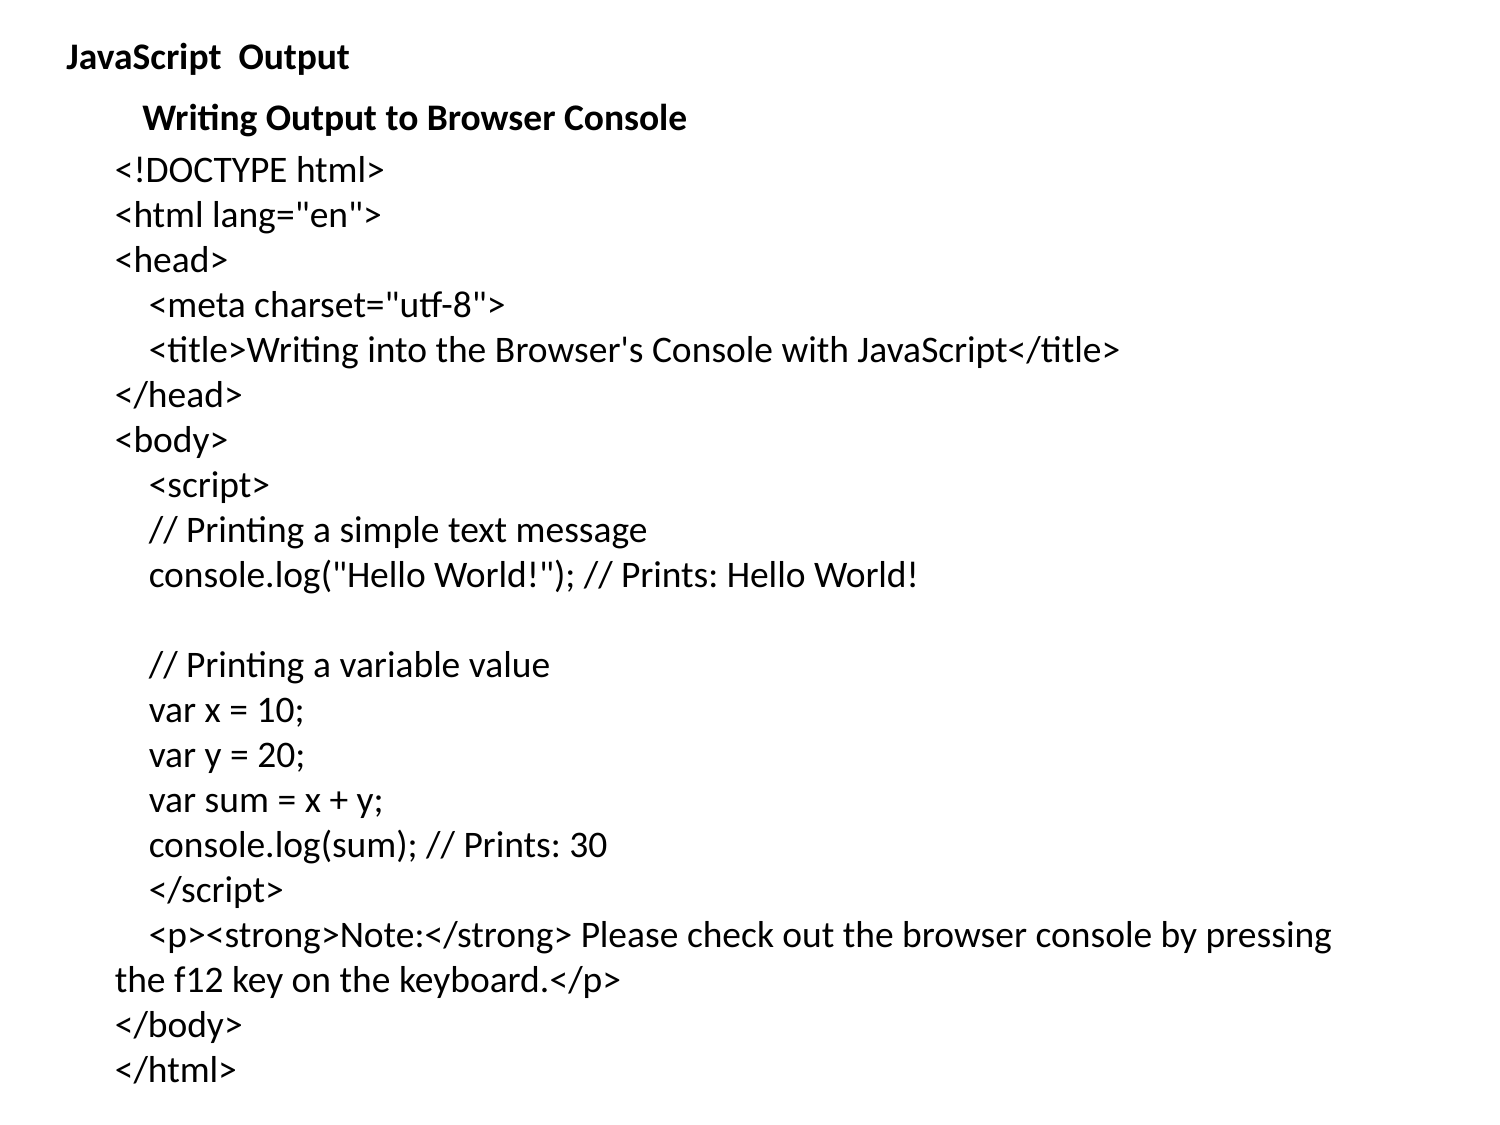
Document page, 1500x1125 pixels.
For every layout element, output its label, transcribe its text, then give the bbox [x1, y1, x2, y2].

text_box Writing Output to Browser Console [127, 85, 703, 137]
text_box <!DOCTYPE html> <html lang="en"> <head> <meta charset="utf-8"> <title>Writing into the Browser's Console with JavaScript</title> </head> <body> <script> // Printing a simple text message console.log("Hello World!"); // Prints: Hello World! // Printing a variable value var x = 10; var y = 20; var sum = x + y; console.log(sum); // Prints: 30 </script> <p><strong>Note:</strong> Please check out the browser console by pressing the f12 key on the keyboard.</p> </body> </html> [99, 137, 1400, 1098]
text_box JavaScript Output [51, 24, 365, 85]
